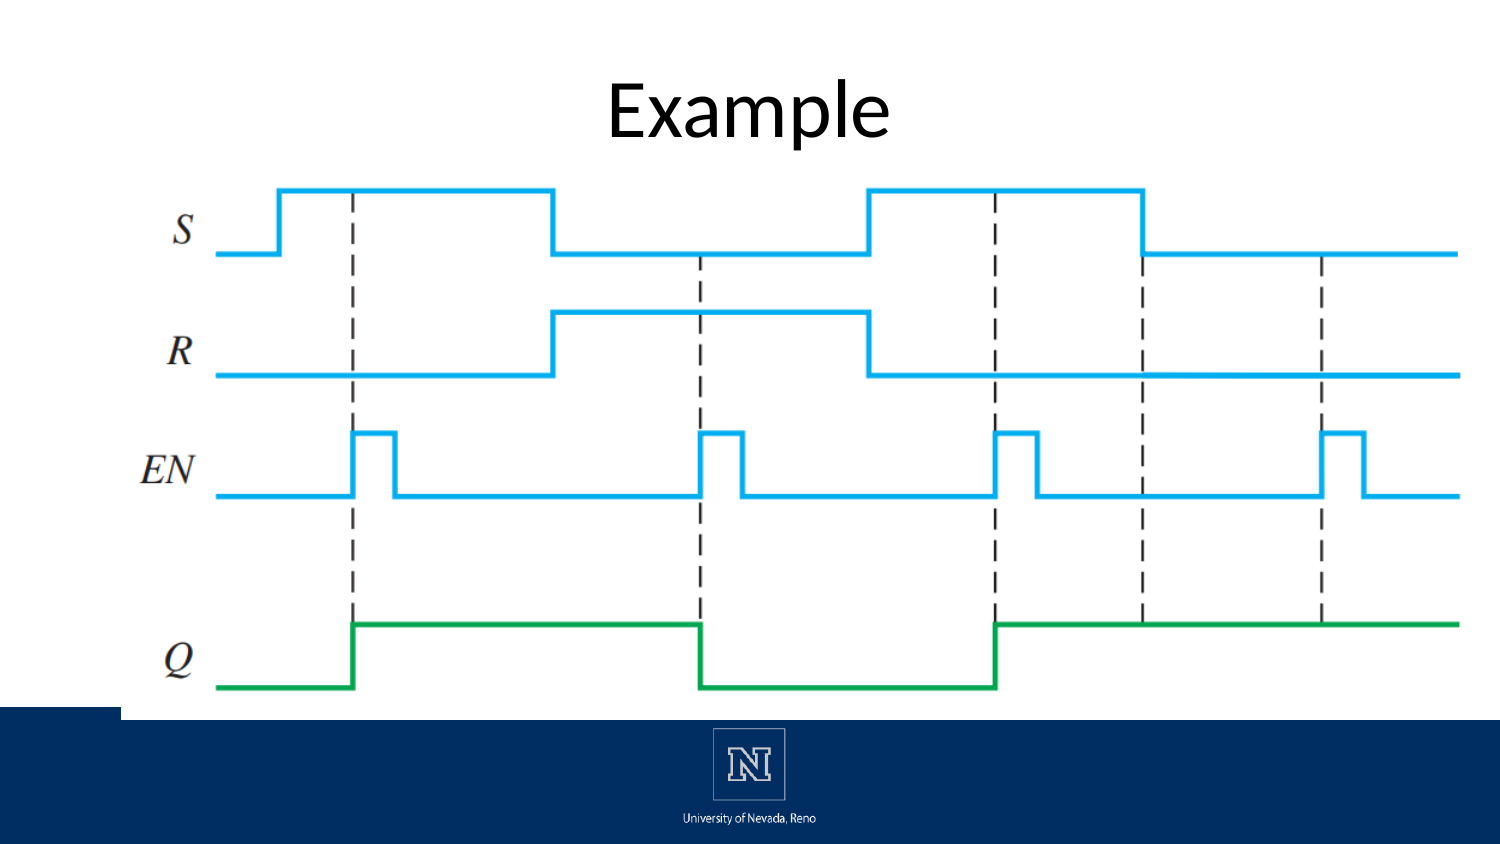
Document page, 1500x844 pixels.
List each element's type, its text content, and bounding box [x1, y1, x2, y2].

title Example [75, 33, 1425, 175]
picture [0, 172, 1500, 844]
